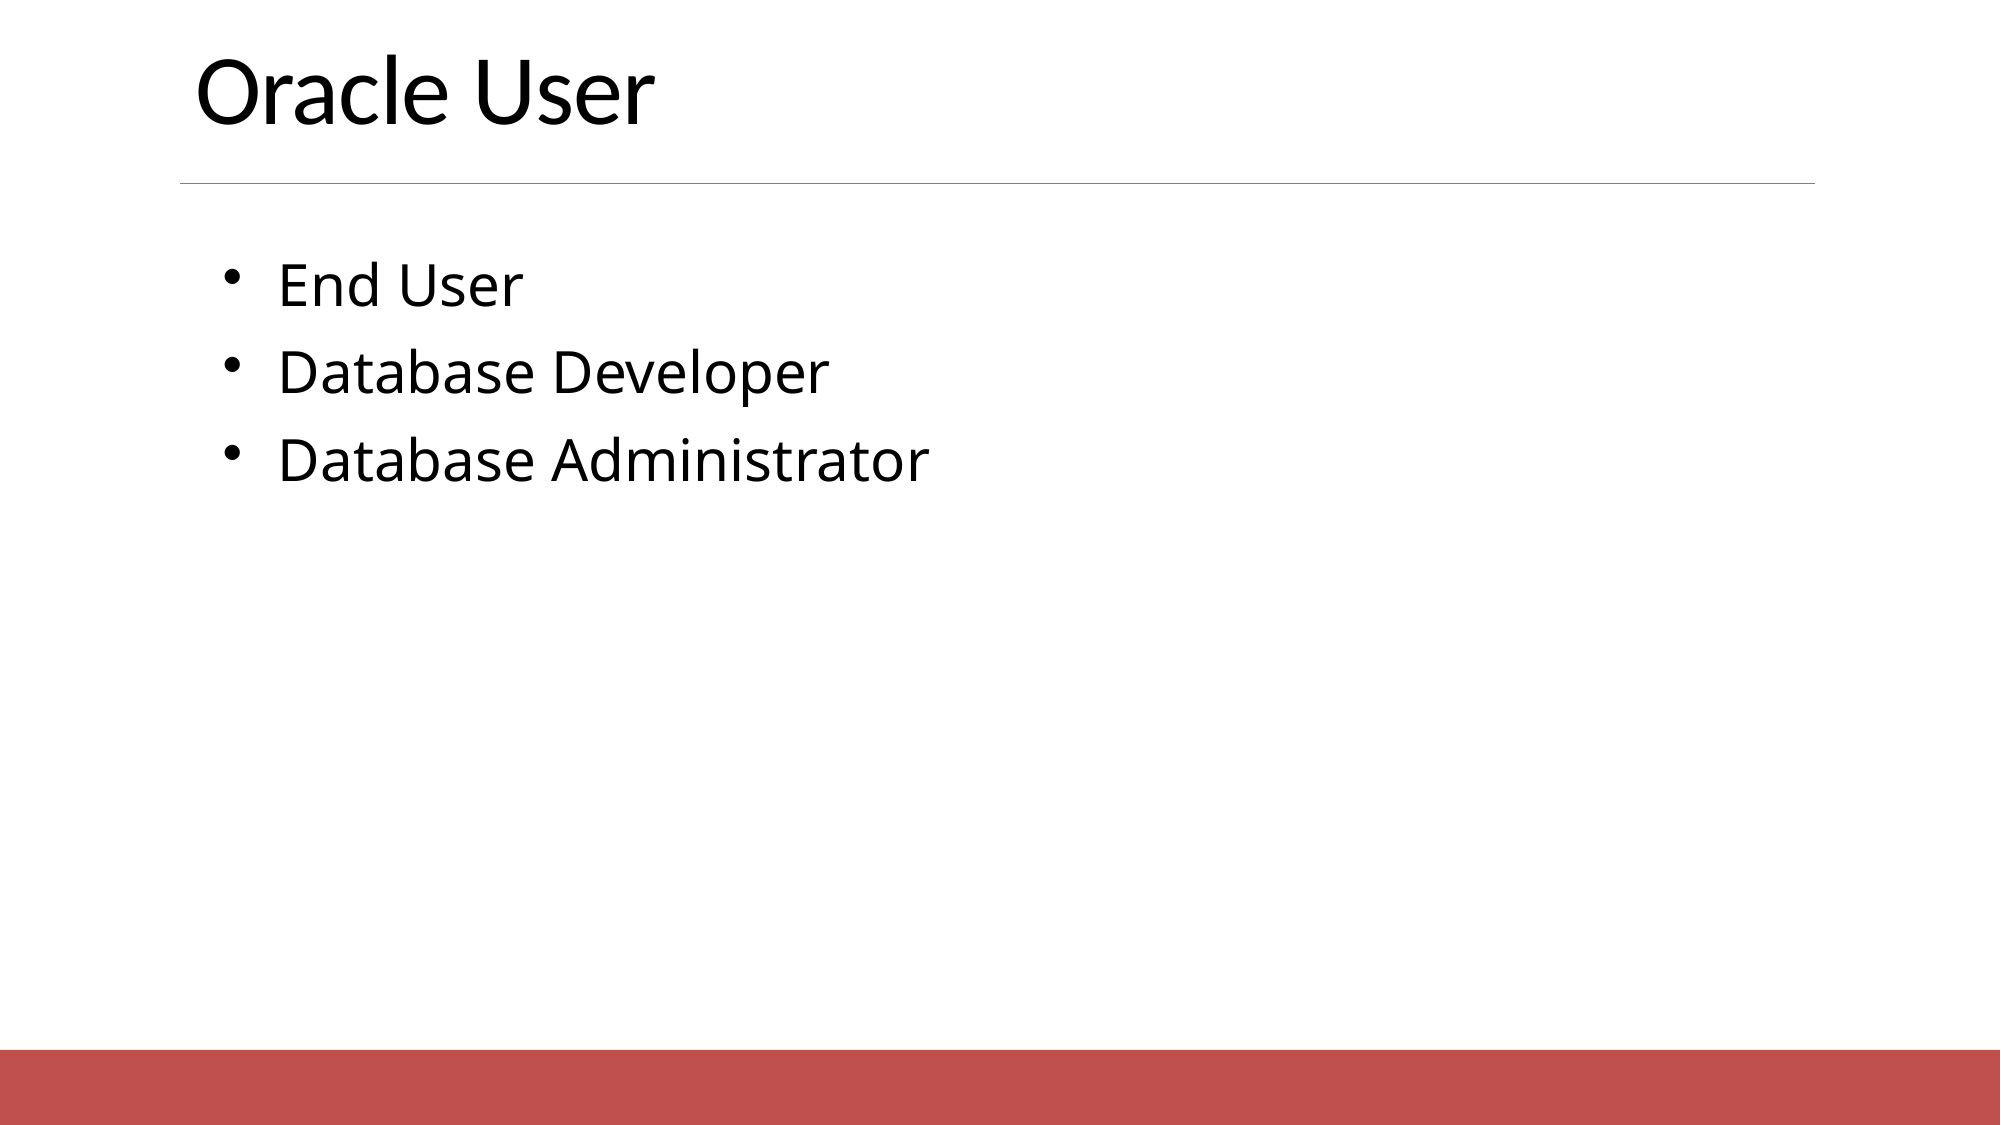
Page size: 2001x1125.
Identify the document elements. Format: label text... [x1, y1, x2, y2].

title Oracle User [180, 0, 1830, 153]
list End User Database Developer Database Administrator [189, 248, 1922, 589]
